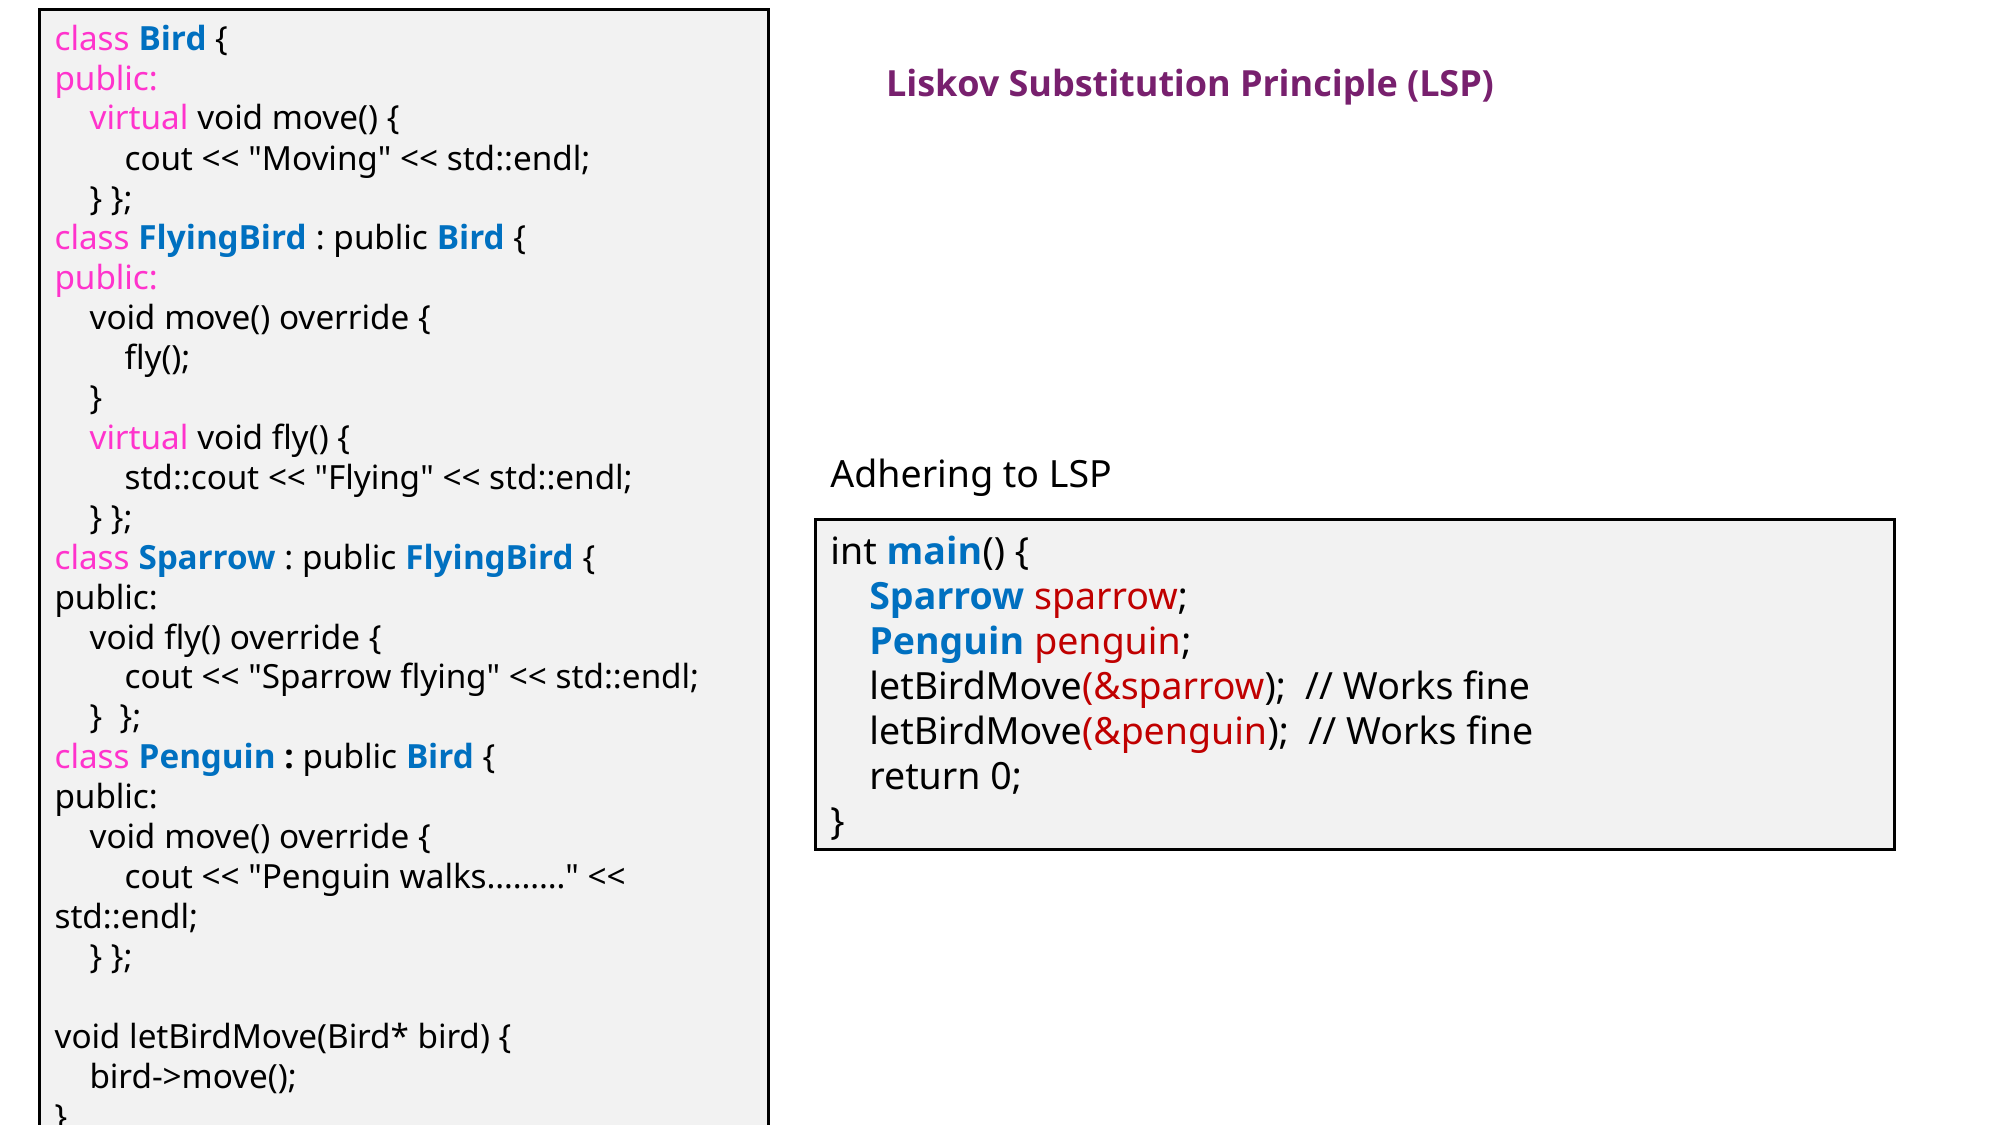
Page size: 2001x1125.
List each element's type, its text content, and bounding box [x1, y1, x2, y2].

text_box Adhering to LSP [815, 442, 1895, 503]
text_box class Bird { public: virtual void move() { cout << "Moving" << std::endl; } }; class FlyingBird : public Bird { public: void move() override { fly(); } virtual void fly() { std::cout << "Flying" << std::endl; } }; class Sparrow : public FlyingBird { public: void fly() override { cout << "Sparrow flying" << std::endl; } }; class Penguin : public Bird { public: void move() override { cout << "Penguin walks………" << std::endl; } }; void letBirdMove(Bird* bird) { bird->move(); } [38, 8, 770, 1125]
text_box int main() { Sparrow sparrow; Penguin penguin; letBirdMove(&sparrow); // Works fine letBirdMove(&penguin); // Works fine return 0; } [814, 518, 1896, 851]
title Liskov Substitution Principle (LSP) [871, 57, 2000, 171]
